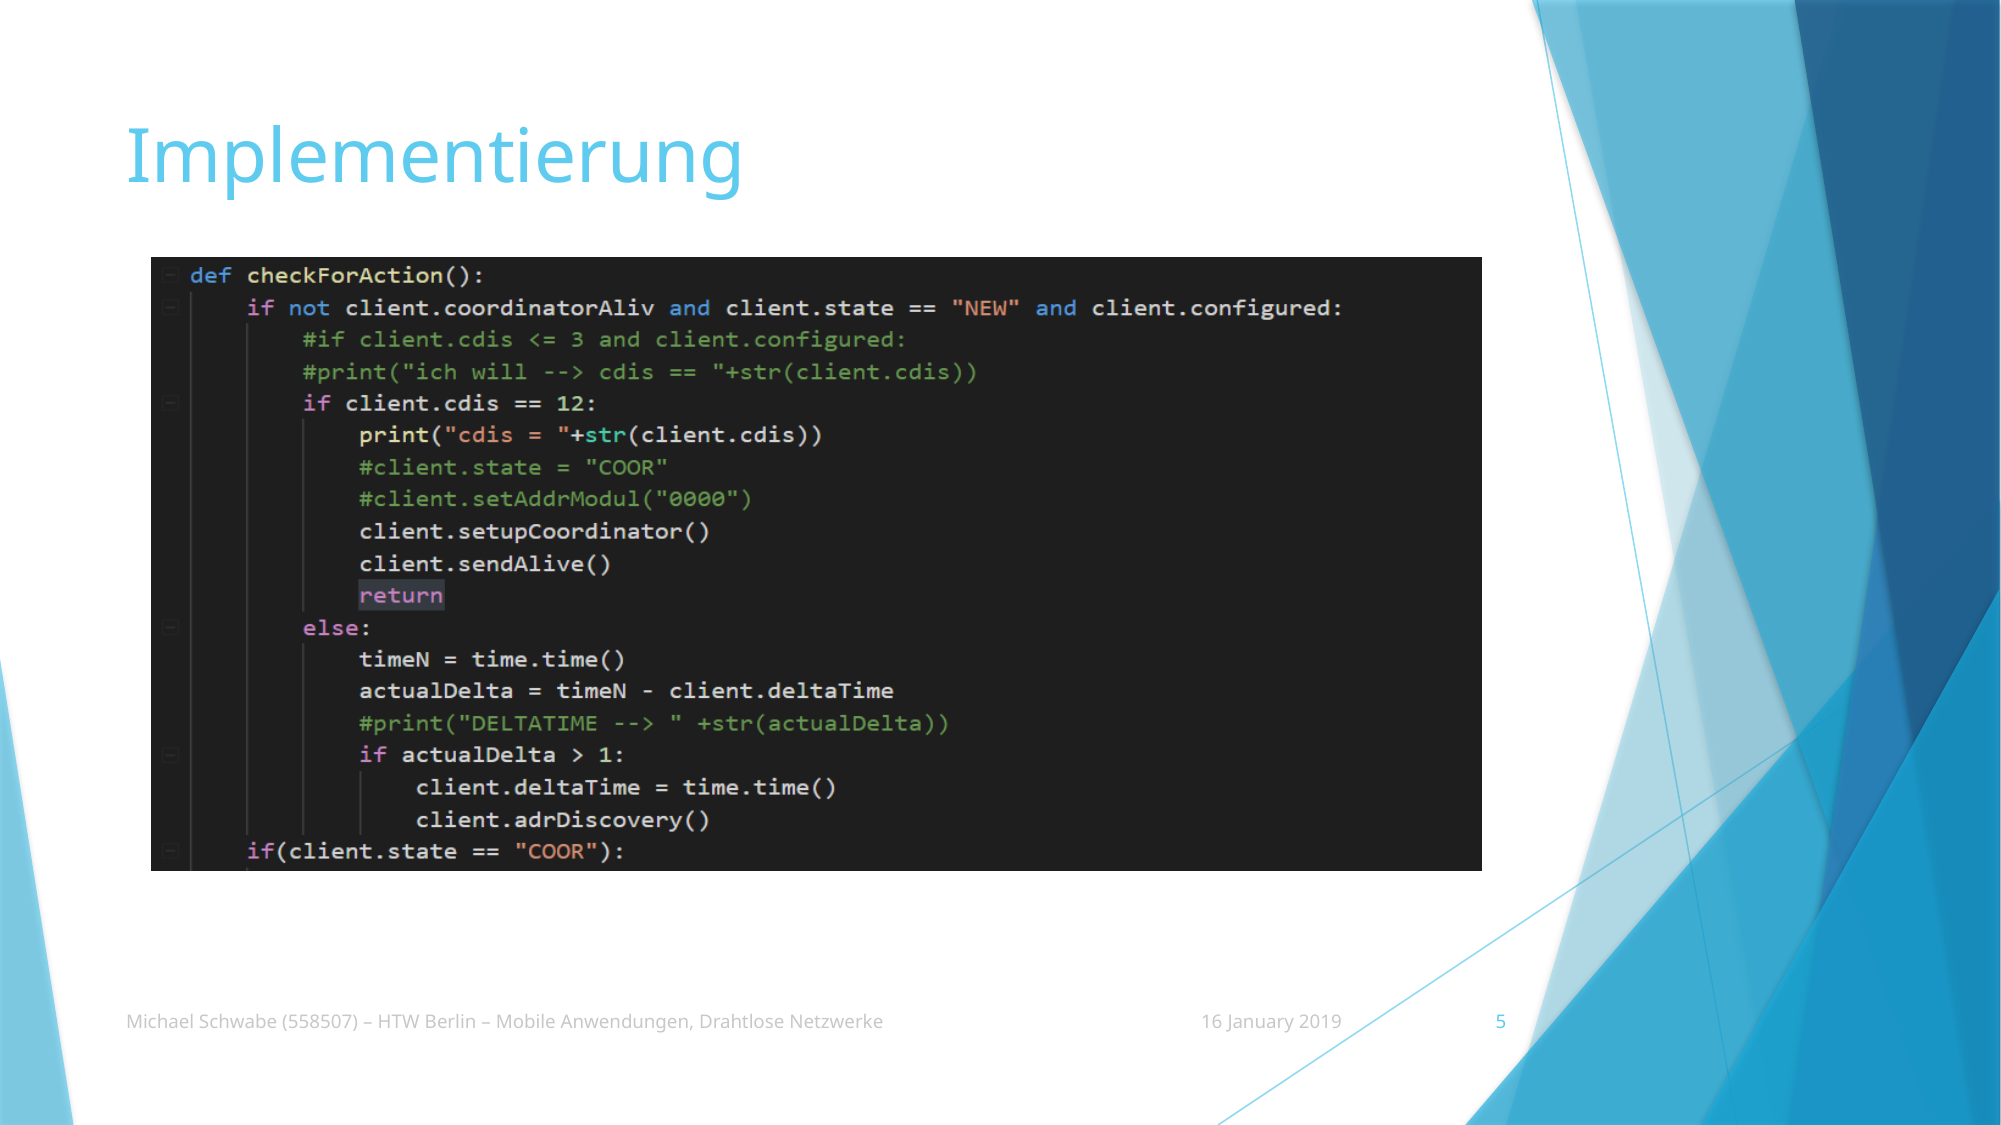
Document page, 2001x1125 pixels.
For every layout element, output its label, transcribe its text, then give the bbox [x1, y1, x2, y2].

footer Michael Schwabe (558507) – HTW Berlin – Mobile Anwendungen, Drahtlose Netzwerke [111, 991, 1145, 1051]
title Implementierung [111, 99, 1522, 317]
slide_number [1181, 991, 1357, 1051]
slide_number 5 [1409, 991, 1522, 1051]
picture [150, 256, 1482, 871]
